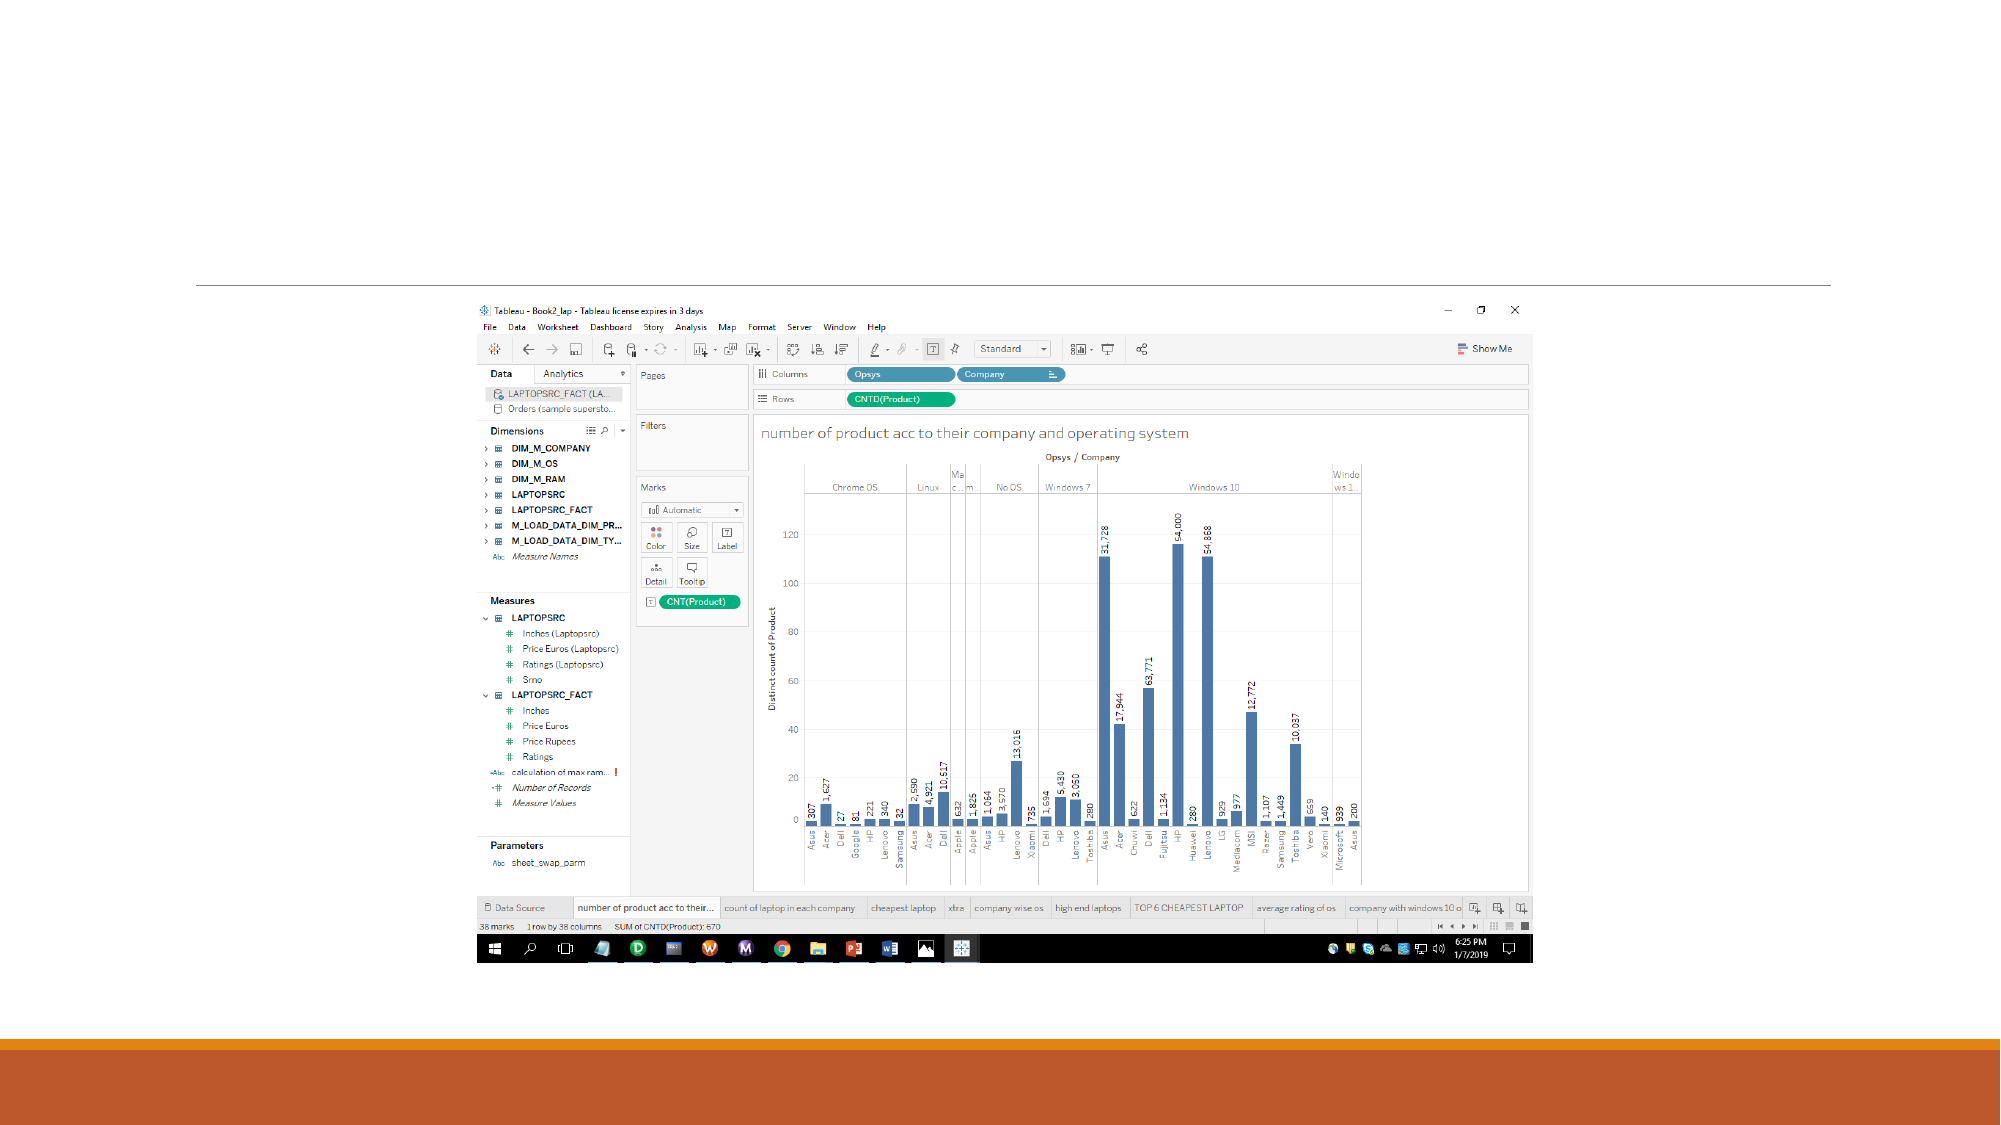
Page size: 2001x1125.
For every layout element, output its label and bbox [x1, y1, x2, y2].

list [476, 302, 1534, 964]
